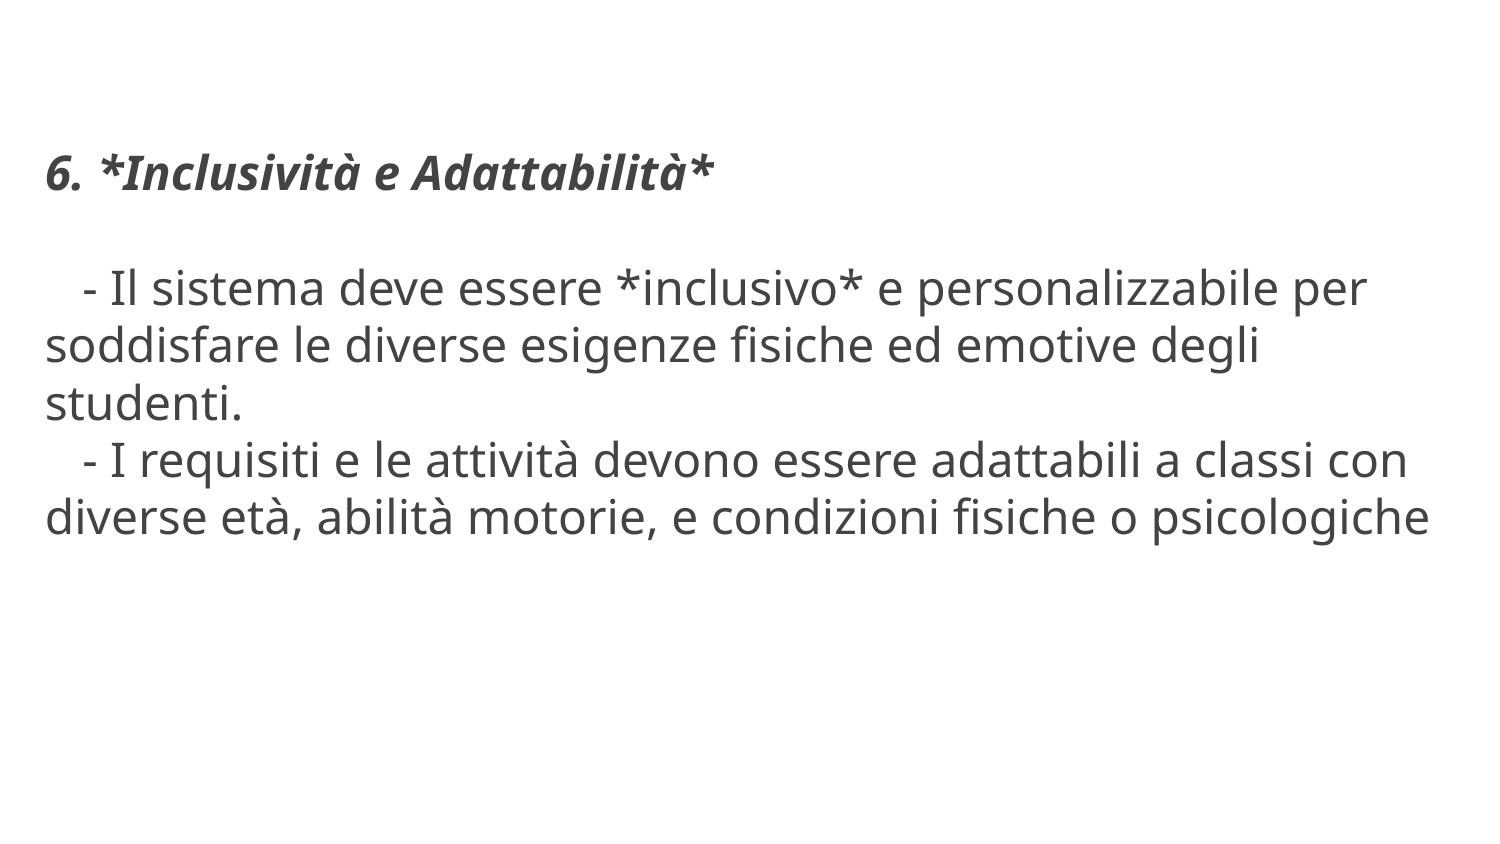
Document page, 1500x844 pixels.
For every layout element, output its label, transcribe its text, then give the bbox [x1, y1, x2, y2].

text_box 6. *Inclusività e Adattabilità* - Il sistema deve essere *inclusivo* e personalizzabile per soddisfare le diverse esigenze fisiche ed emotive degli studenti. - I requisiti e le attività devono essere adattabili a classi con diverse età, abilità motorie, e condizioni fisiche o psicologiche [29, 127, 1471, 617]
